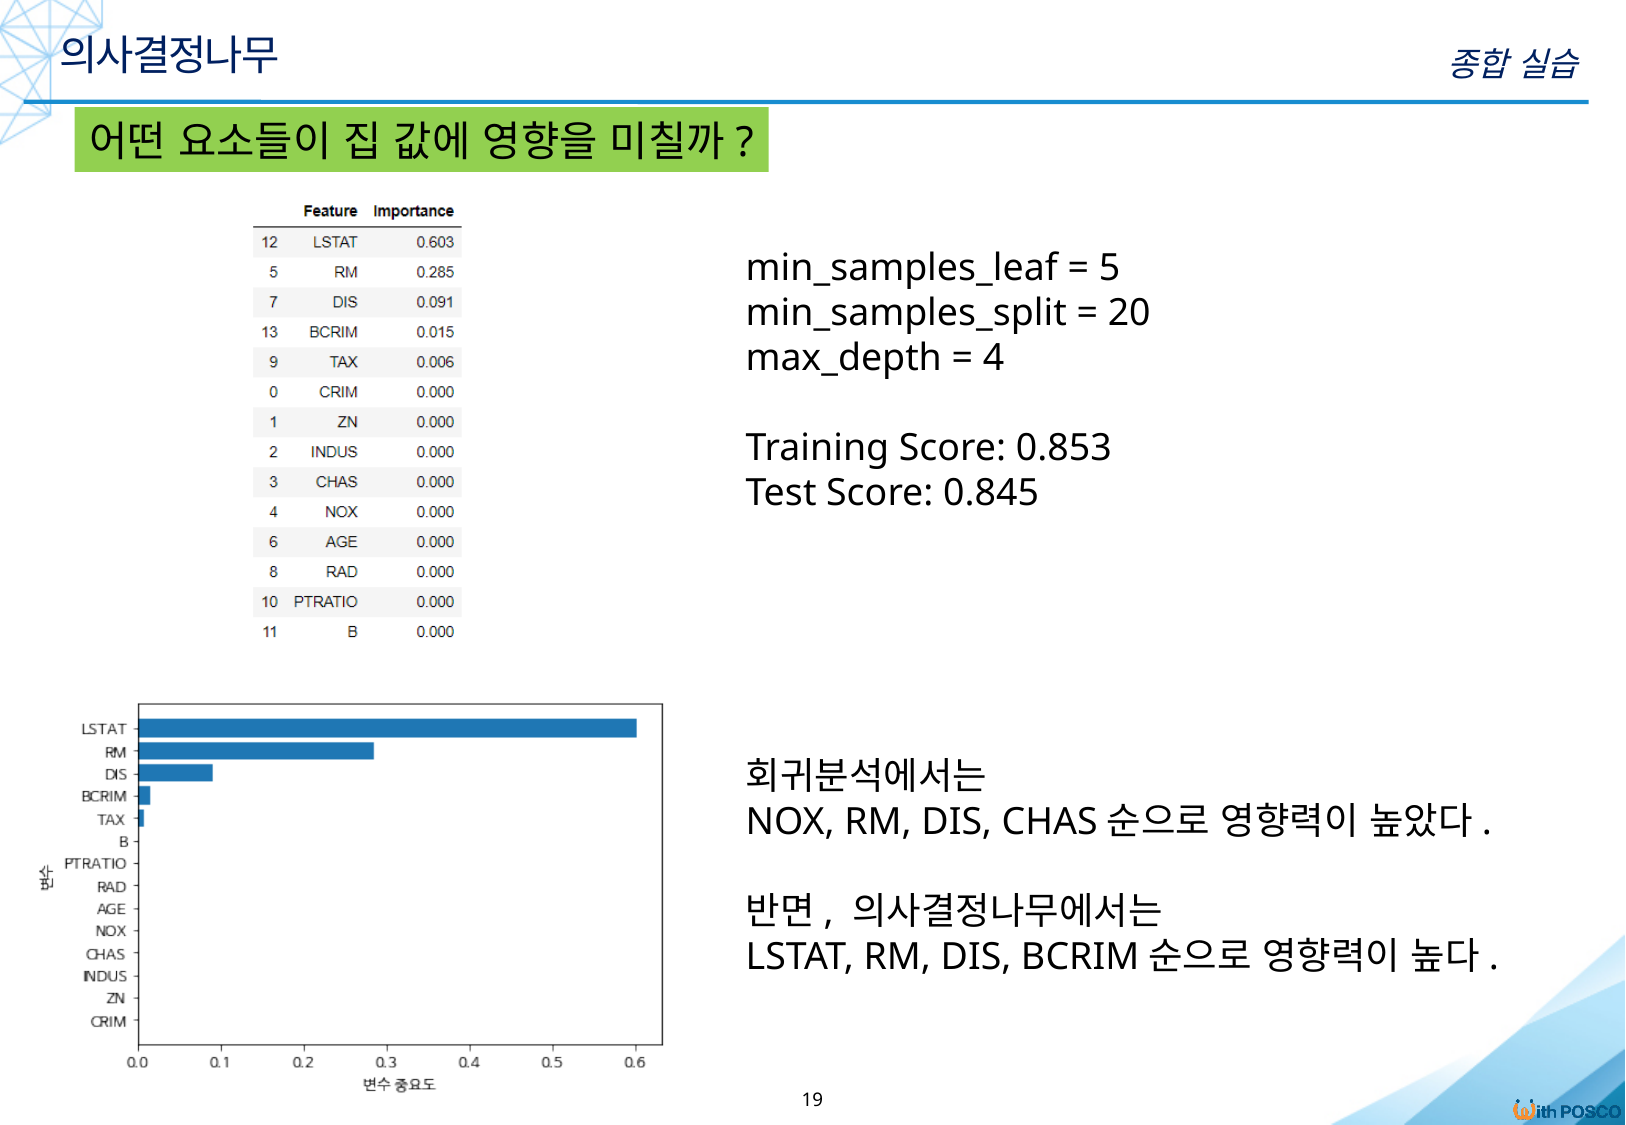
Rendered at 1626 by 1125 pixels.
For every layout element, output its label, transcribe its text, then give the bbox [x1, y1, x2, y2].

text_box 종합 실습 [1321, 35, 1594, 81]
text_box 어떤 요소들이 집 값에 영향을 미칠까? [74, 107, 769, 172]
text_box 의사결정나무 [44, 21, 1321, 87]
text_box 회귀분석에서는 NOX, RM, DIS, CHAS순으로 영향력이 높았다. 반면, 의사결정나무에서는 LSTAT, RM, DIS, BCRIM순으로 영향력이 높다. [730, 744, 1576, 985]
picture [0, 0, 1625, 1125]
text_box min_samples_leaf = 5 min_samples_split = 20 max_depth = 4 Training Score: 0.853 Test Score: 0.845 [730, 235, 1313, 520]
